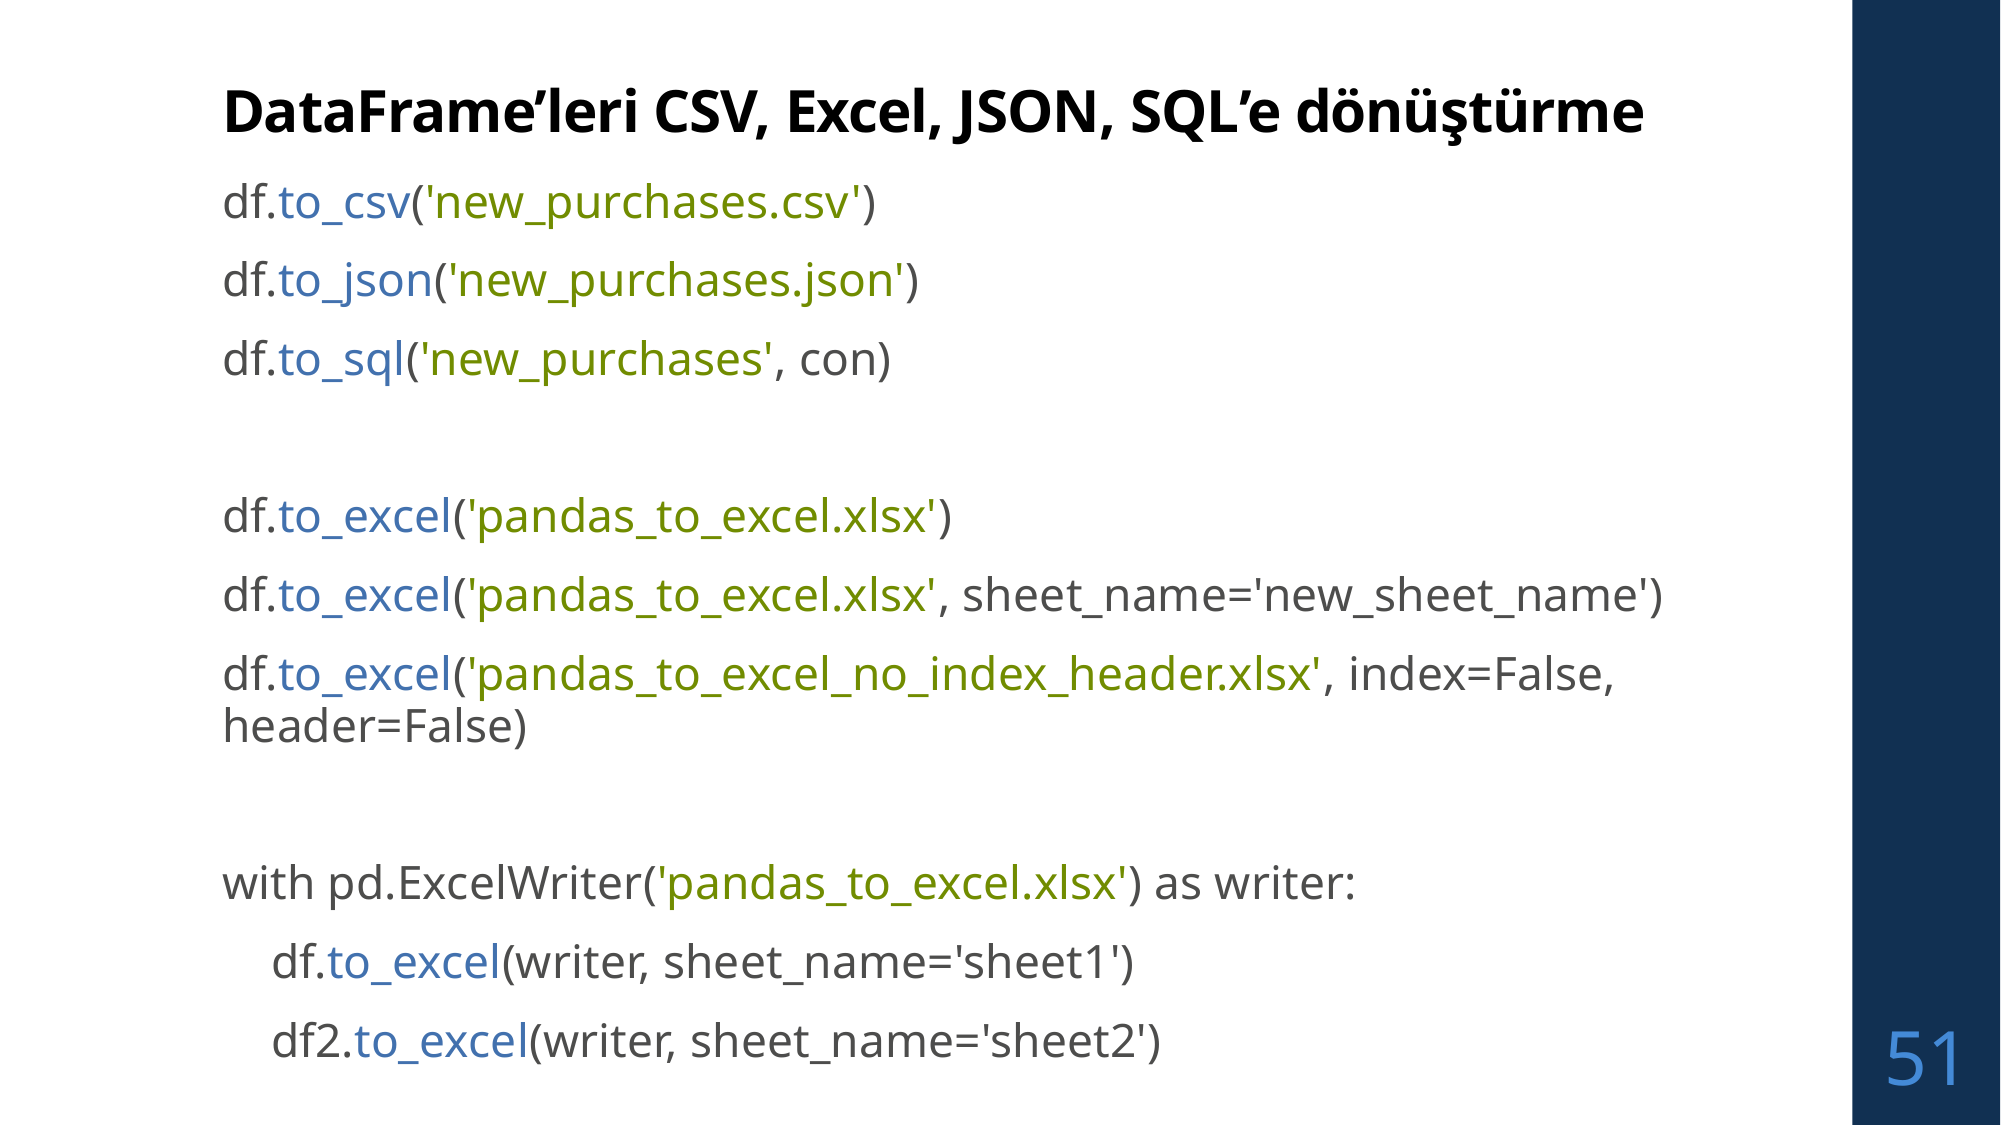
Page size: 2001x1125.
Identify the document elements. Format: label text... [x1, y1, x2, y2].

slide_number 51 [1852, 1012, 2000, 1110]
title DataFrame’leri CSV, Excel, JSON, SQL’e dönüştürme [206, 60, 1797, 154]
list df.to_csv('new_purchases.csv') df.to_json('new_purchases.json') df.to_sql('new_purchases', con) df.to_excel('pandas_to_excel.xlsx') df.to_excel('pandas_to_excel.xlsx', sheet_name='new_sheet_name') df.to_excel('pandas_to_excel_no_index_header.xlsx', index=False, header=False) with pd.ExcelWriter('pandas_to_excel.xlsx') as writer: df.to_excel(writer, sheet_name='sheet1') df2.to_excel(writer, sheet_name='sheet2') [206, 168, 1797, 1081]
